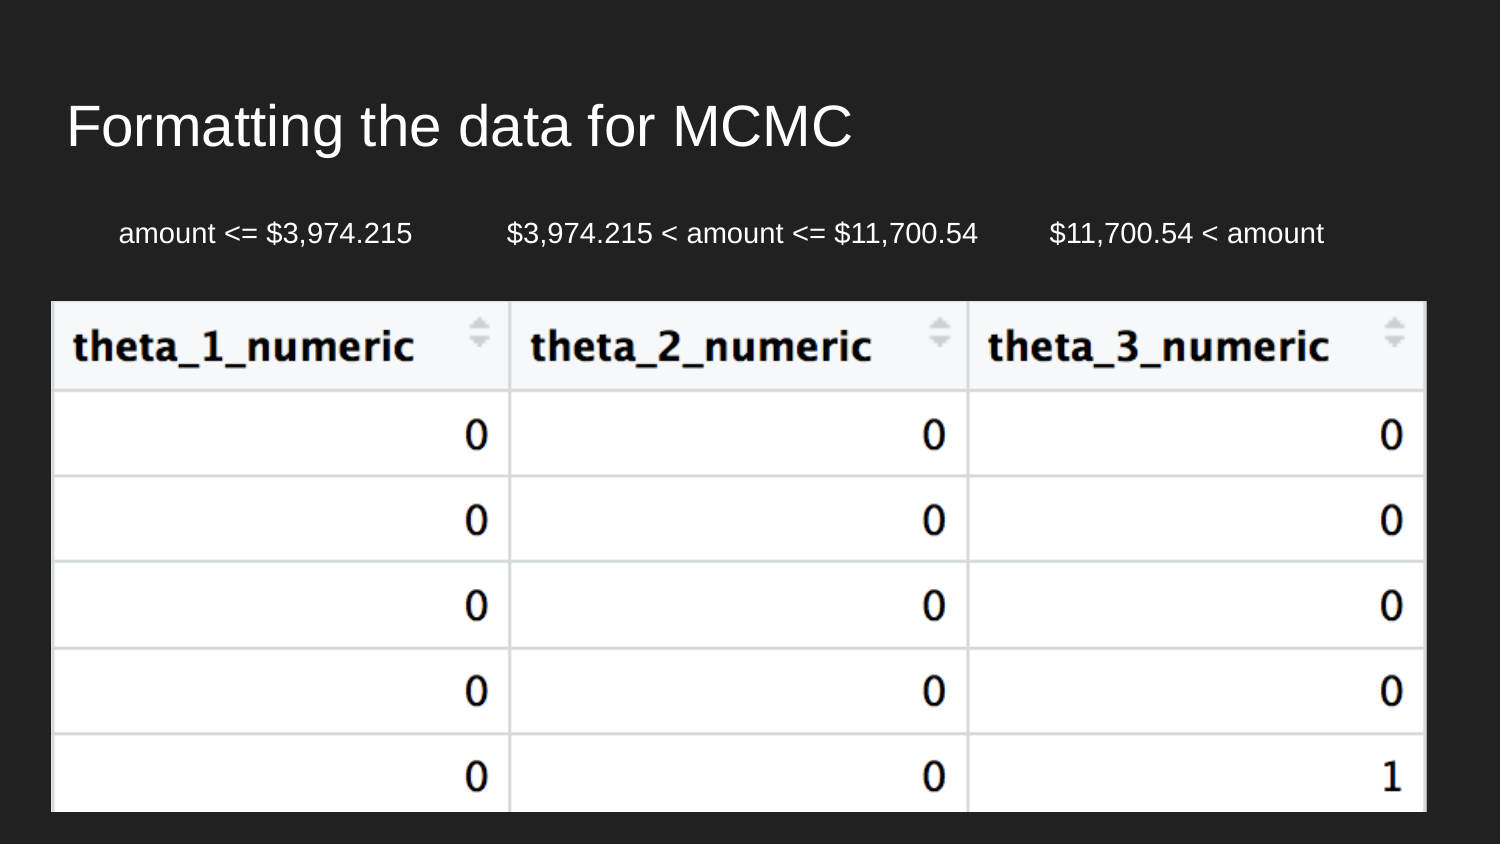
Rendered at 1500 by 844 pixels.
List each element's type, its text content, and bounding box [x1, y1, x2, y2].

picture [50, 301, 1427, 812]
text_box $3,974.215 < amount <= $11,700.54 [491, 199, 1004, 270]
text_box $11,700.54 < amount [1034, 199, 1344, 270]
title Formatting the data for MCMC [51, 72, 1449, 167]
text_box amount <= $3,974.215 [103, 199, 470, 270]
